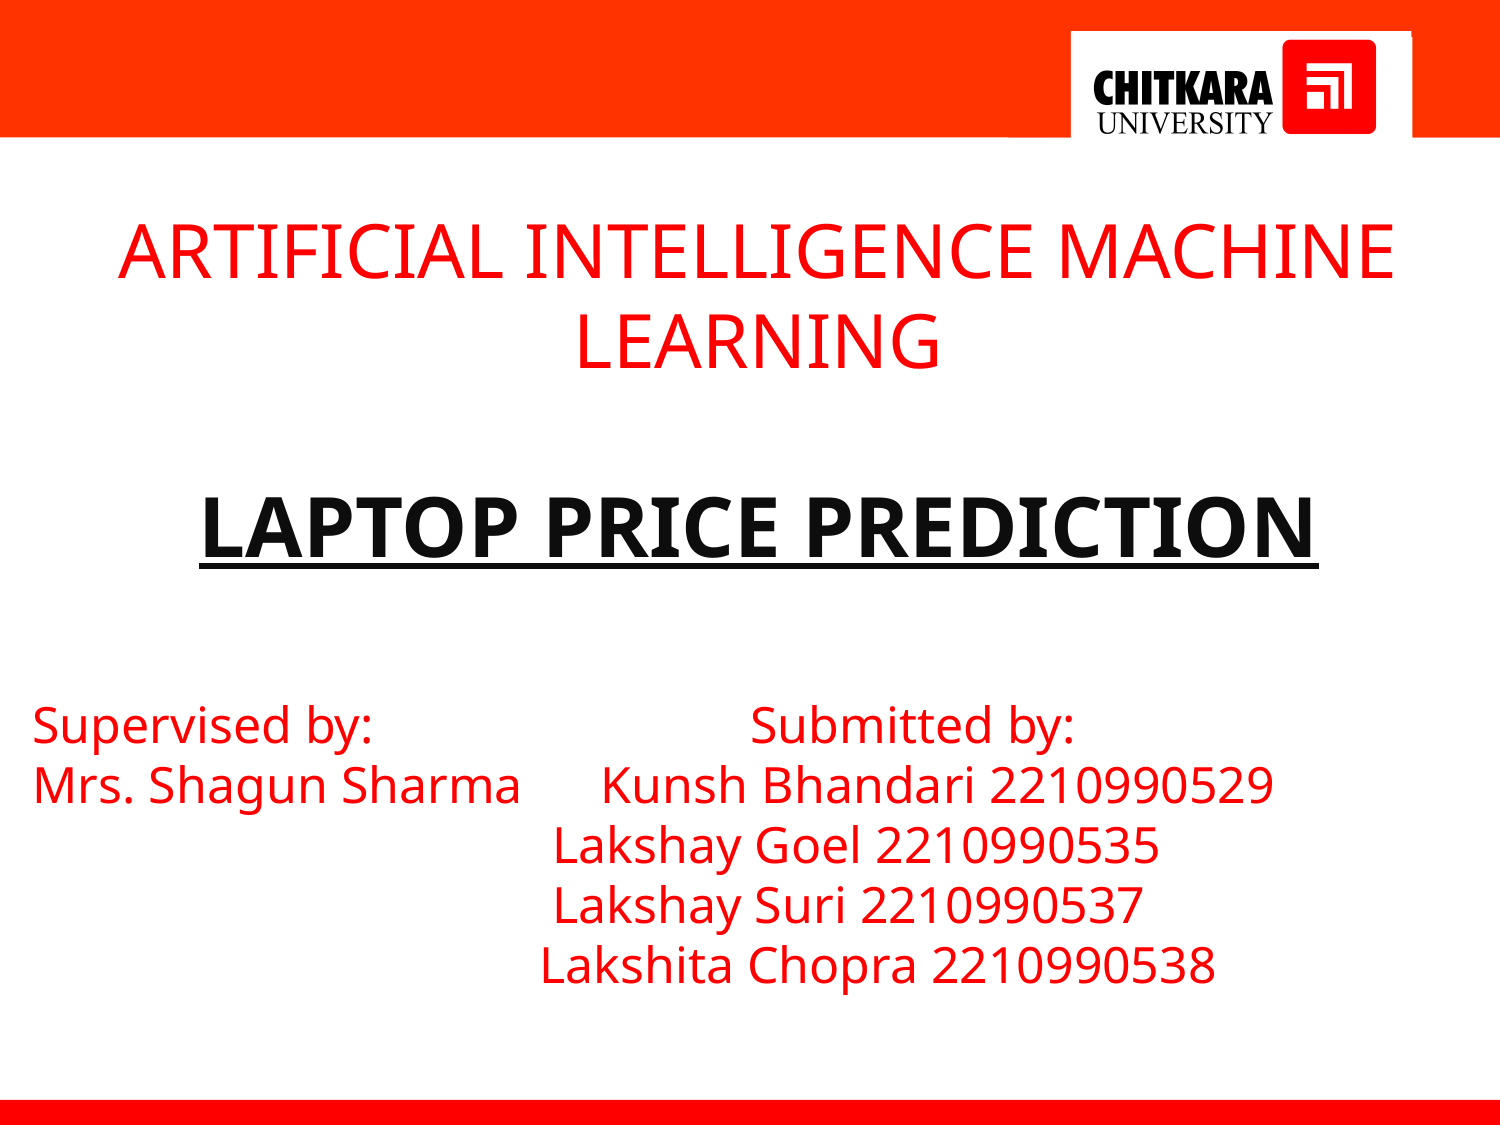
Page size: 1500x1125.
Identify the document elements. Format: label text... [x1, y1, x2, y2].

text_box ARTIFICIAL INTELLIGENCE MACHINE LEARNING LAPTOP PRICE PREDICTION Supervised by: Submitted by: Mrs. Shagun Sharma Kunsh Bhandari 2210990529 Lakshay Goel 2210990535 Lakshay Suri 2210990537 Lakshita Chopra 2210990538 [17, 196, 1500, 1125]
picture [1074, 37, 1391, 138]
